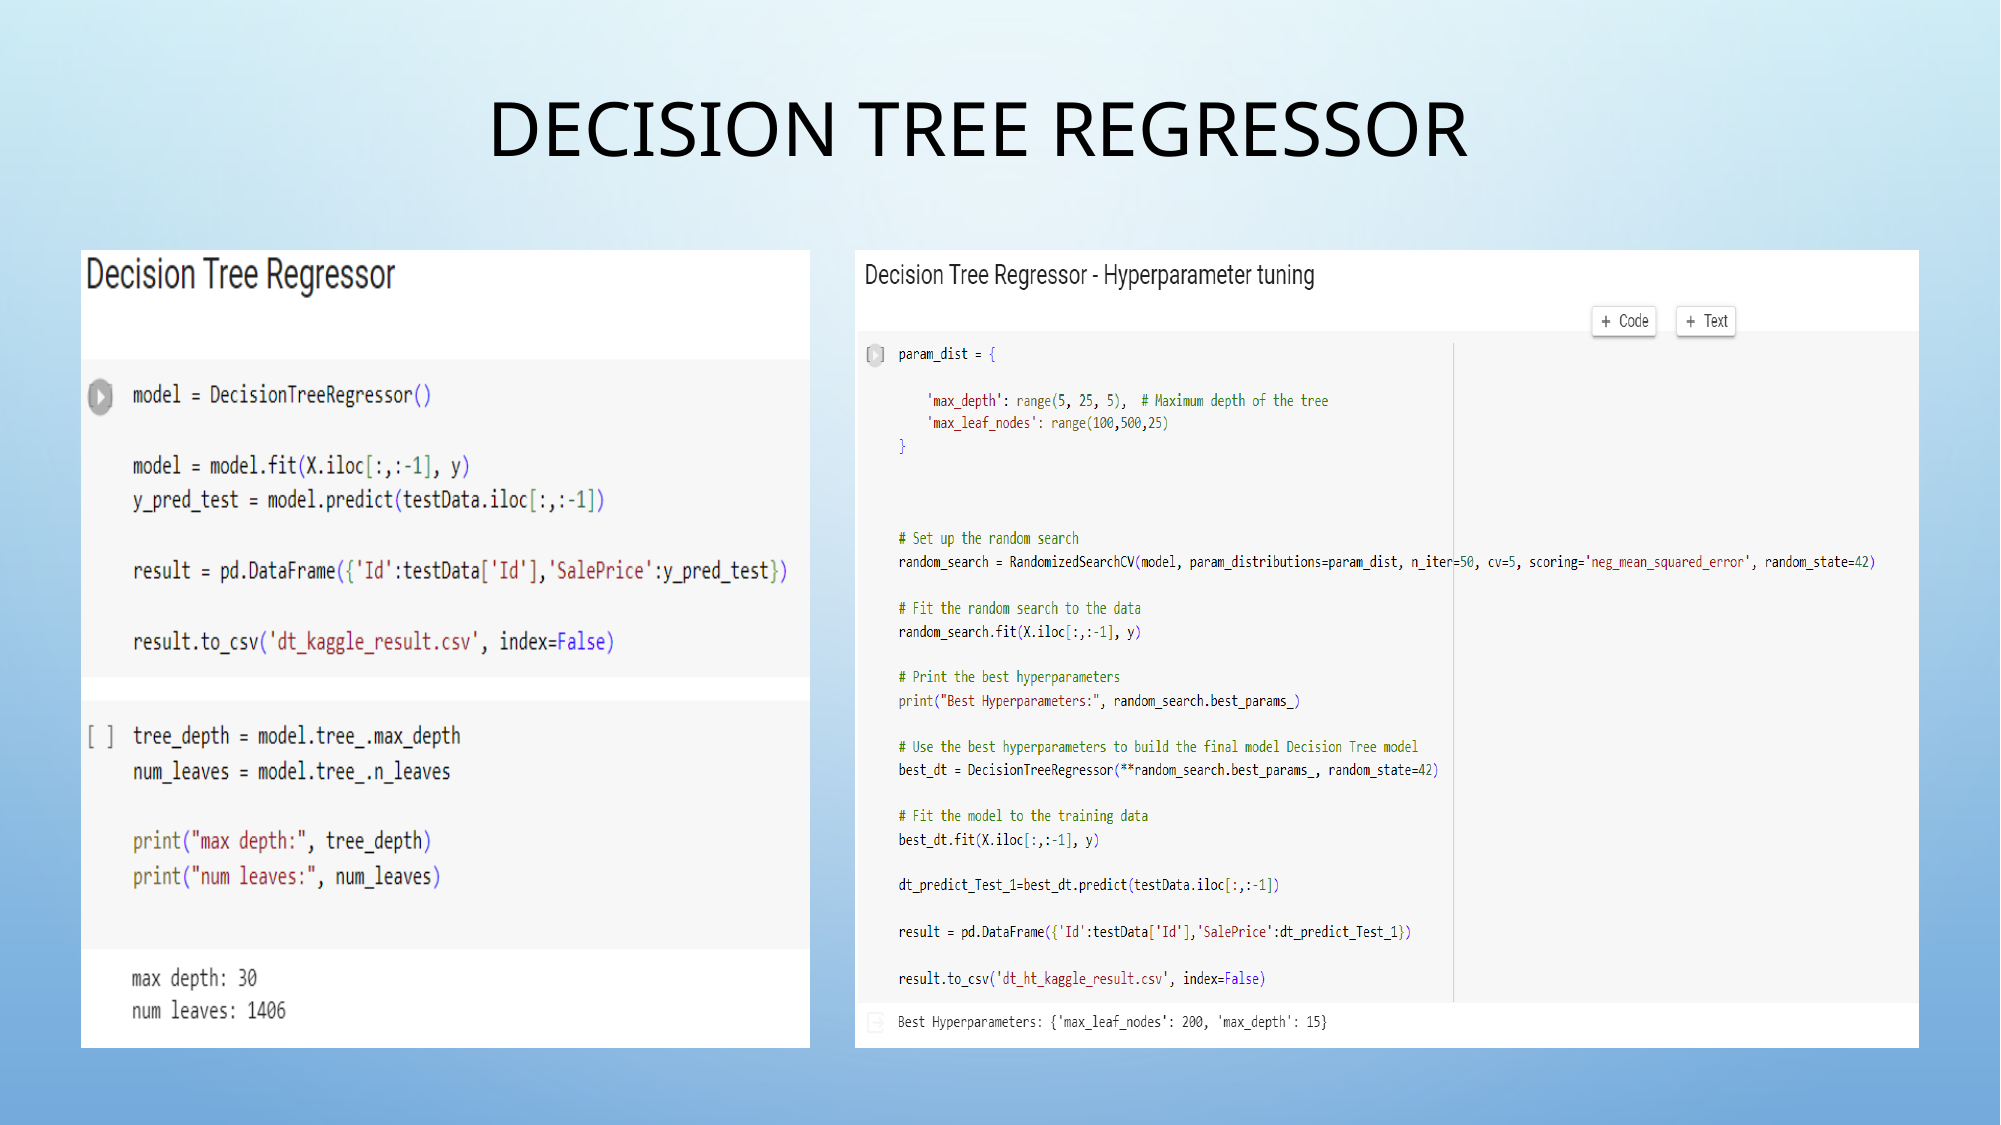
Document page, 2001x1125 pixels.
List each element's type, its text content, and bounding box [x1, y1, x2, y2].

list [81, 250, 811, 1048]
title Decision Tree Regressor [137, 64, 1821, 200]
picture [855, 250, 1919, 1048]
